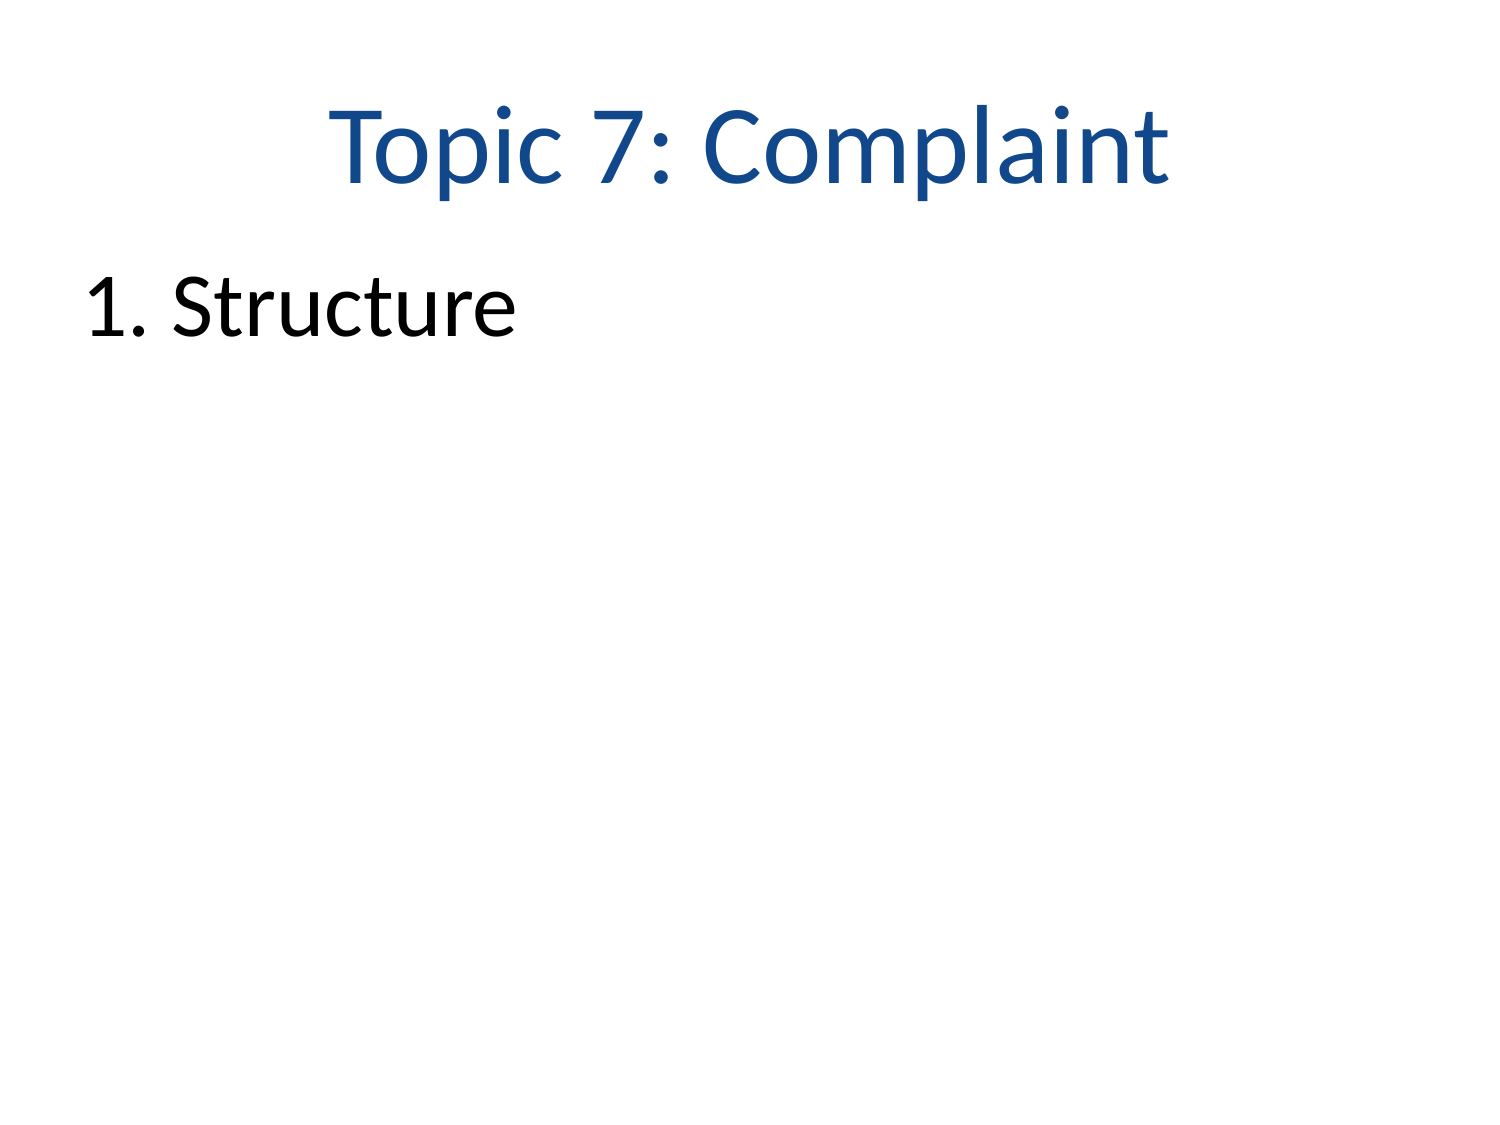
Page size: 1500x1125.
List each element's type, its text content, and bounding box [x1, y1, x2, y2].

list 1. Structure [53, 237, 1466, 1025]
title Topic 7: Complaint [75, 45, 1425, 233]
